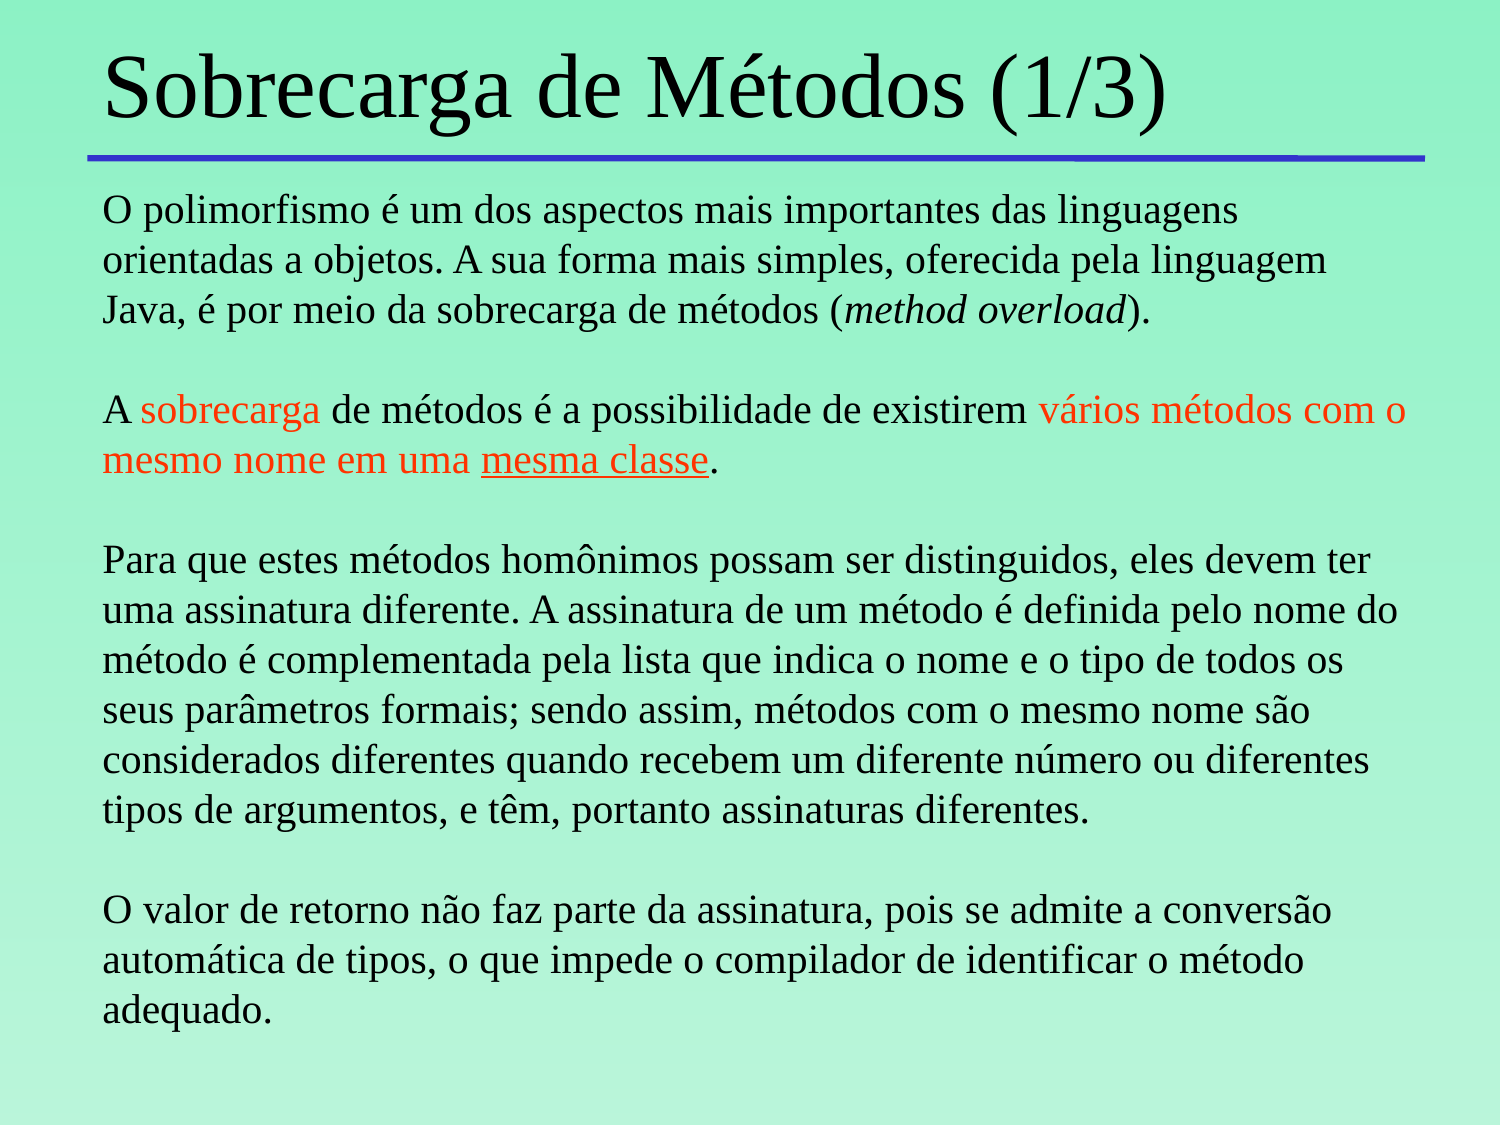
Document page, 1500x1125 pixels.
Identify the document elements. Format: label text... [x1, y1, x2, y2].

title Sobrecarga de Métodos (1/3) [87, 24, 1425, 138]
text_box O polimorfismo é um dos aspectos mais importantes das linguagens orientadas a objetos. A sua forma mais simples, oferecida pela linguagem Java, é por meio da sobrecarga de métodos (method overload). A sobrecarga de métodos é a possibilidade de existirem vários métodos com o mesmo nome em uma mesma classe. Para que estes métodos homônimos possam ser distinguidos, eles devem ter uma assinatura diferente. A assinatura de um método é definida pelo nome do método é complementada pela lista que indica o nome e o tipo de todos os seus parâmetros formais; sendo assim, métodos com o mesmo nome são considerados diferentes quando recebem um diferente número ou diferentes tipos de argumentos, e têm, portanto assinaturas diferentes. O valor de retorno não faz parte da assinatura, pois se admite a conversão automática de tipos, o que impede o compilador de identificar o método adequado. [87, 173, 1425, 1040]
